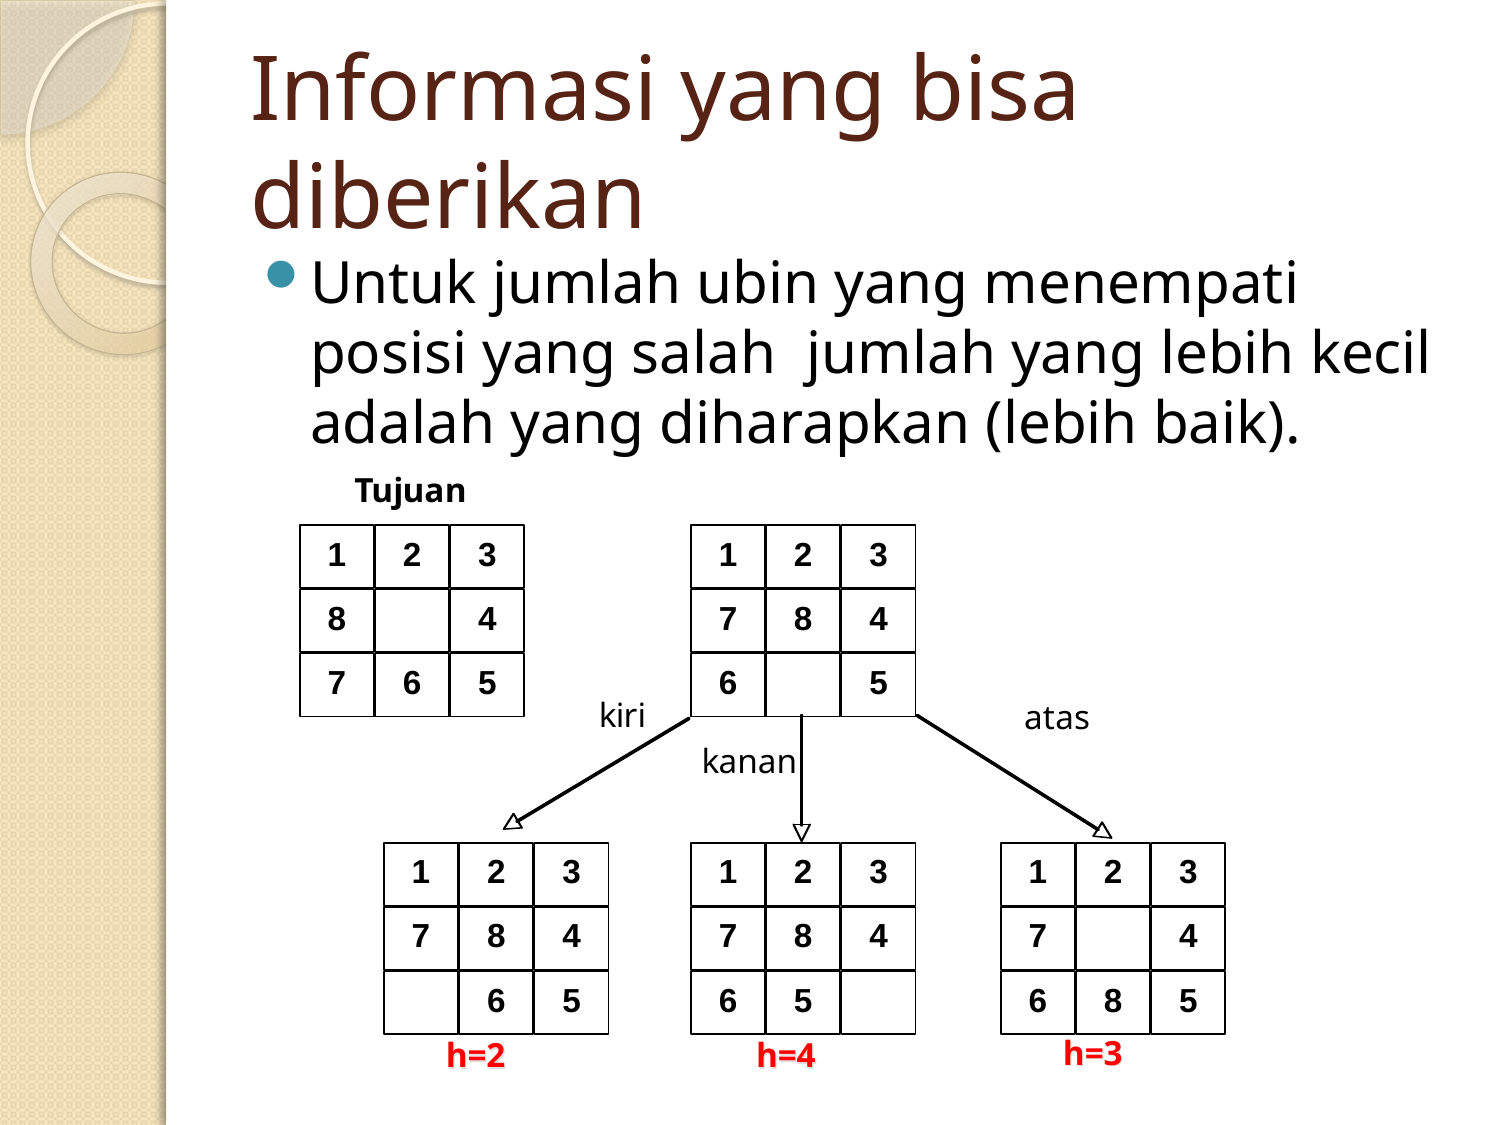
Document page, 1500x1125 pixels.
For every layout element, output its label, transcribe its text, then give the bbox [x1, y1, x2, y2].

picture [297, 461, 1252, 1113]
list Untuk jumlah ubin yang menempati posisi yang salah jumlah yang lebih kecil adalah yang diharapkan (lebih baik). [235, 237, 1466, 1025]
title Informasi yang bisa diberikan [235, 45, 1466, 233]
